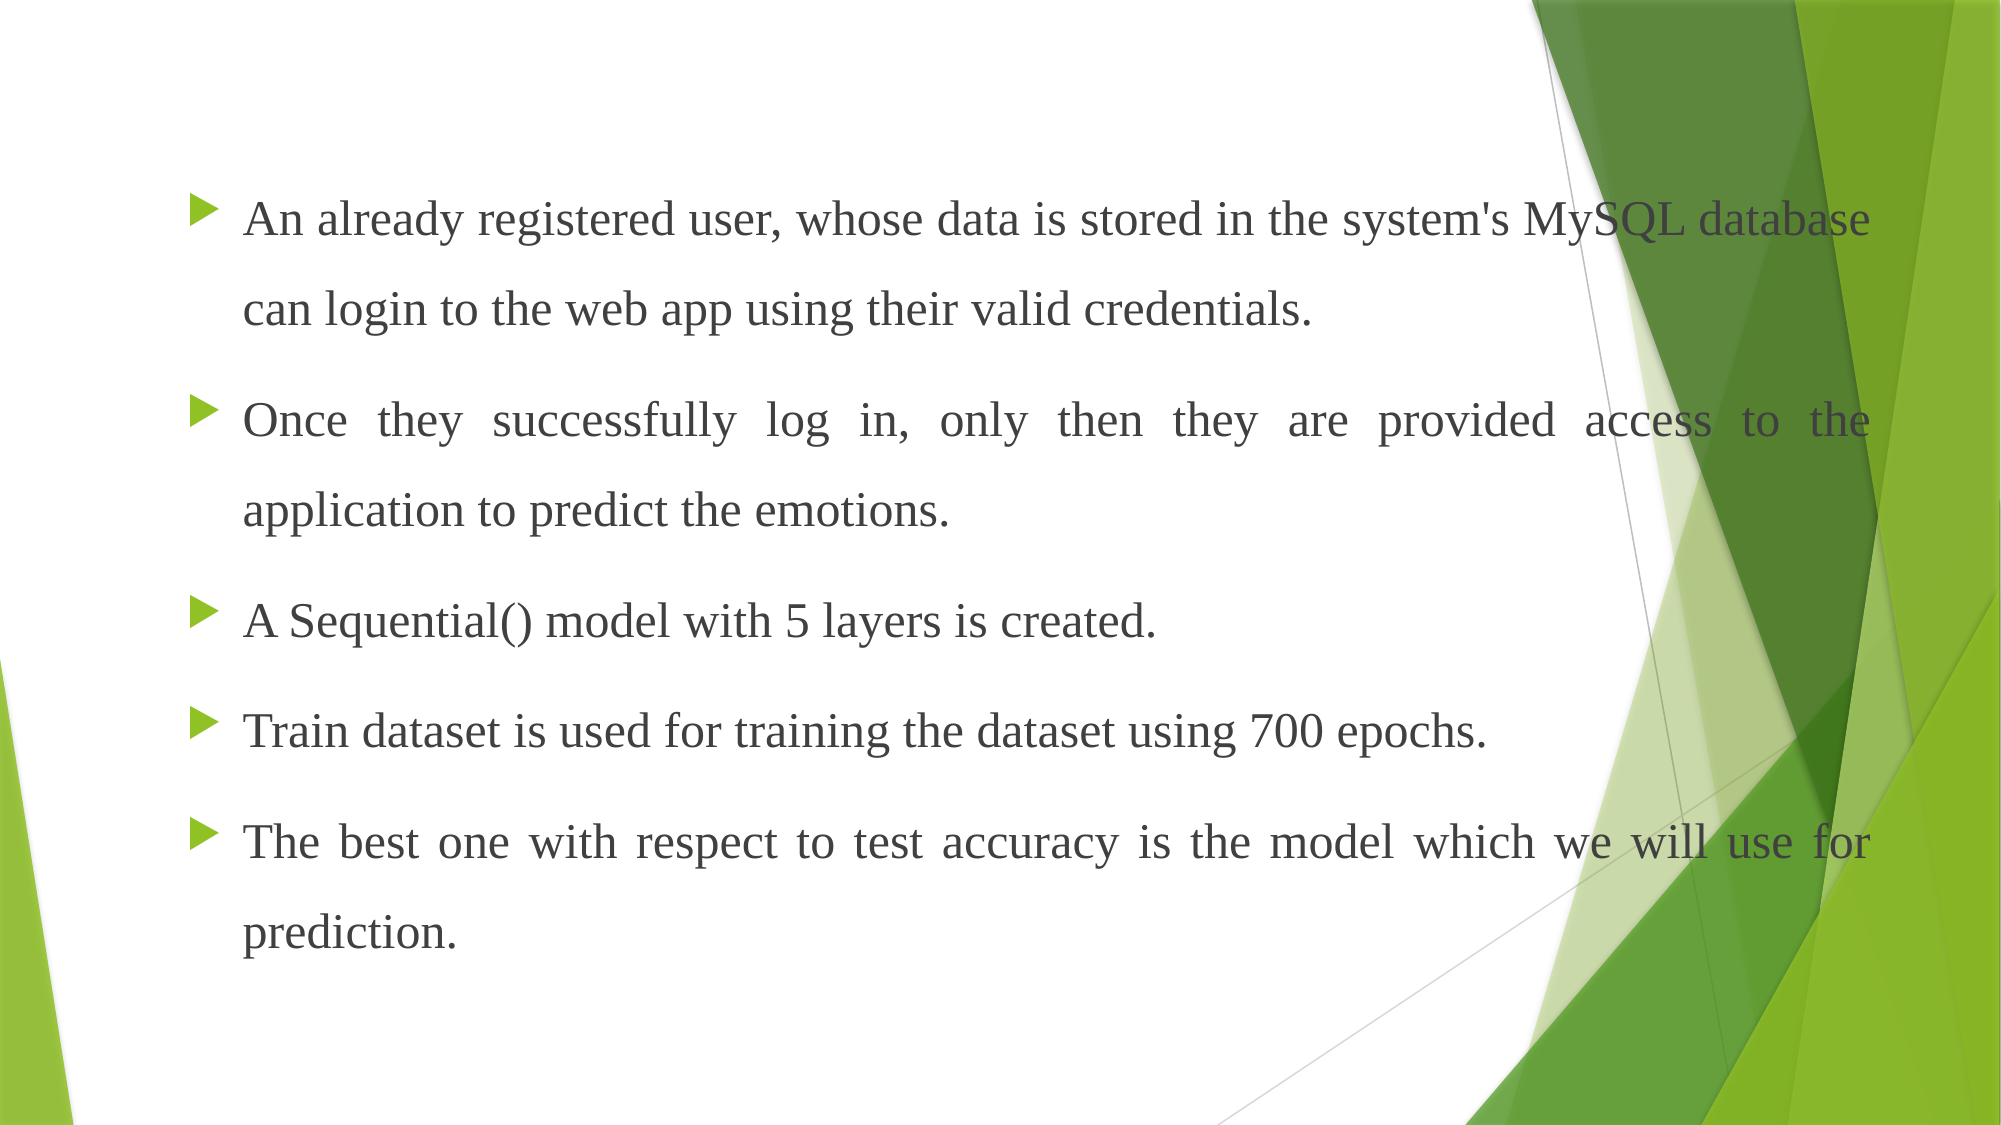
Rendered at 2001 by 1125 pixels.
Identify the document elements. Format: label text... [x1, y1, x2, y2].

list An already registered user, whose data is stored in the system's MySQL database can login to the web app using their valid credentials. Once they successfully log in, only then they are provided access to the application to predict the emotions. A Sequential() model with 5 layers is created. Train dataset is used for training the dataset using 700 epochs. The best one with respect to test accuracy is the model which we will use for prediction. [171, 147, 1888, 1053]
